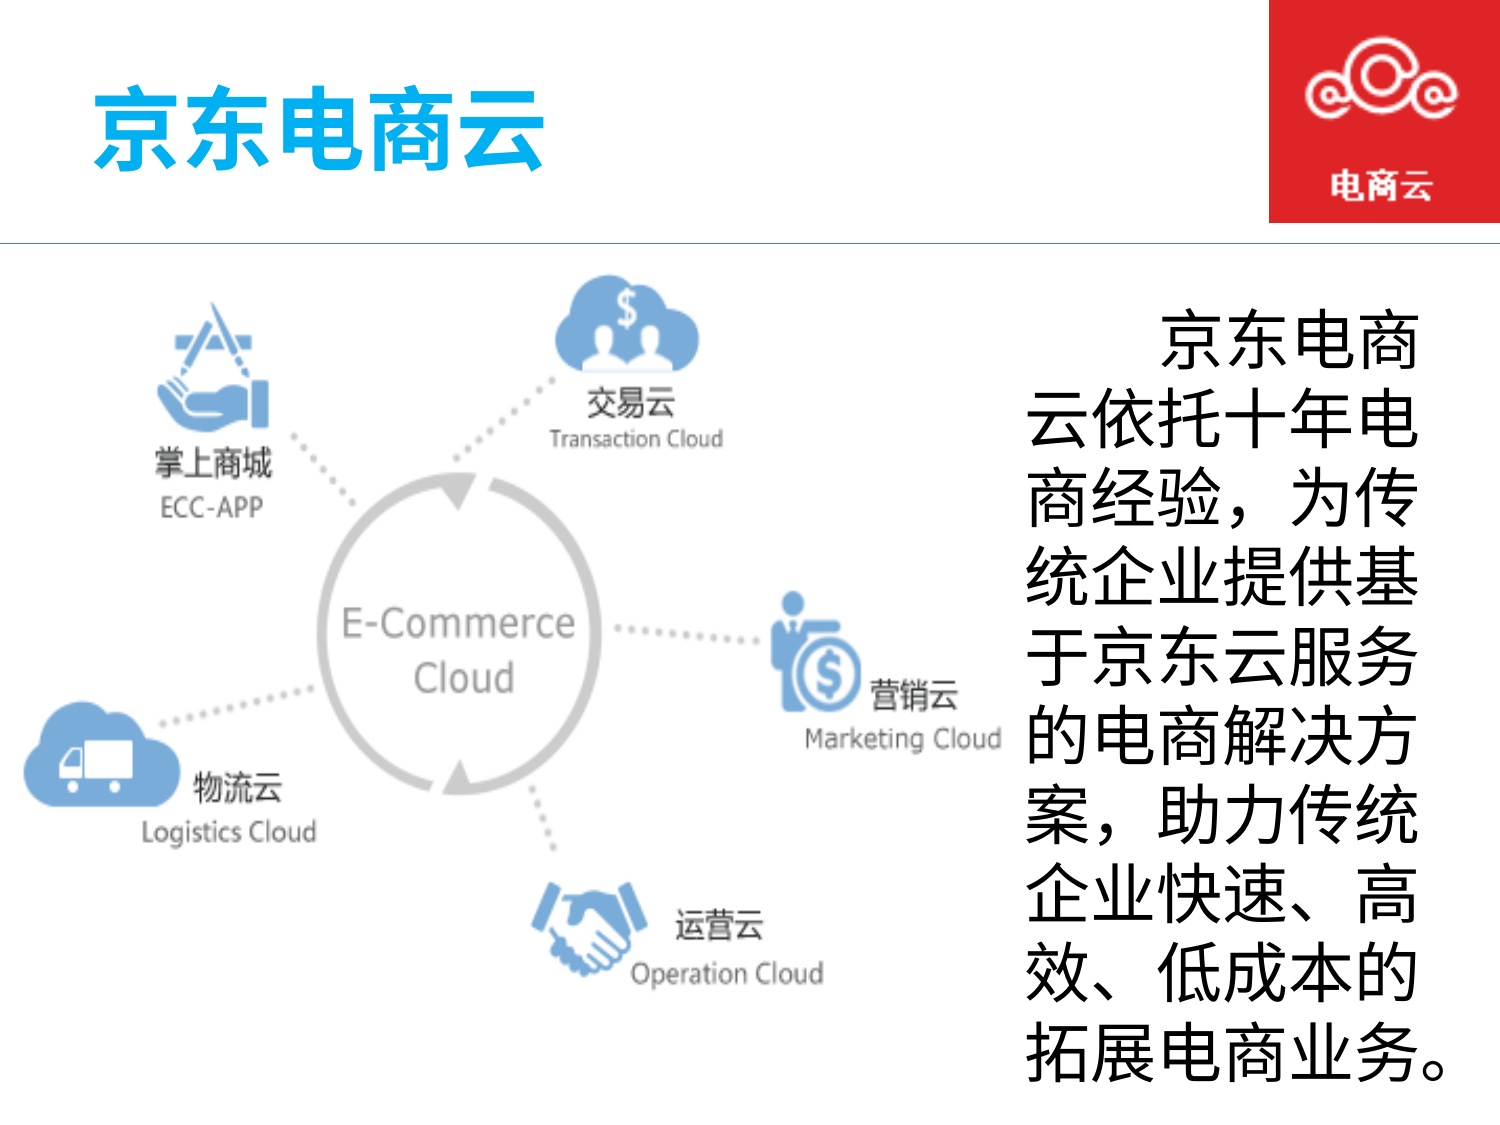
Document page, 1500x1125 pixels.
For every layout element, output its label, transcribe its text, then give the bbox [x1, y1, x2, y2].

picture [18, 255, 1011, 1036]
picture [1269, 0, 1500, 223]
list 京东电商云依托十年电商经验，为传统企业提供基于京东云服务的电商解决方案，助力传统企业快速、高效、低成本的拓展电商业务。 [1009, 290, 1489, 1099]
title 京东电商云 [75, 45, 1264, 209]
